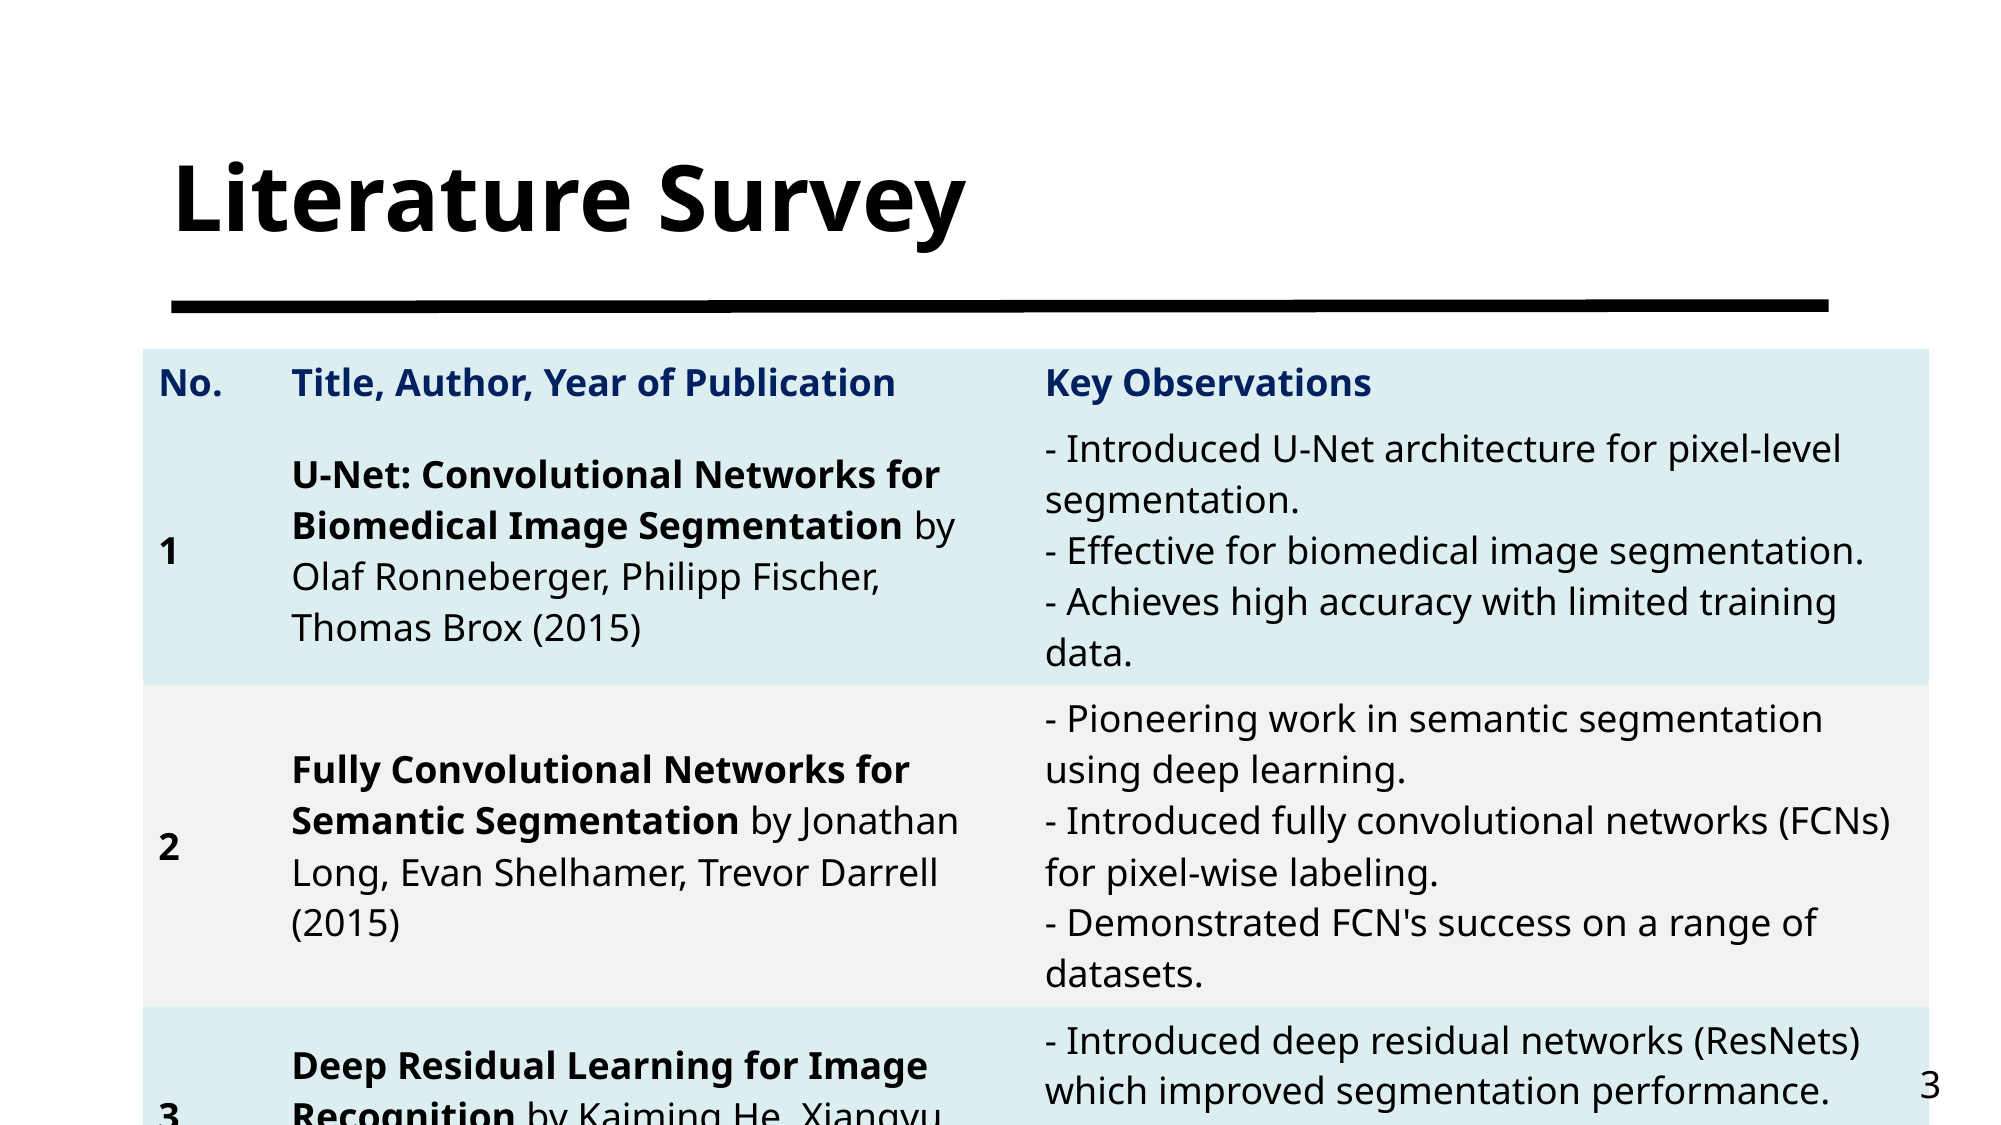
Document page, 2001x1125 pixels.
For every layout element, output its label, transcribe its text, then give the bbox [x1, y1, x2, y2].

title Literature Survey [171, 244, 1453, 349]
table_cell Deep Residual Learning for Image Recognition by Kaiming He, Xiangyu Zhang, Shaoqing Ren, Jian Sun (2016) [276, 1007, 1030, 1125]
table_header Title, Author, Year of Publication [276, 349, 1030, 415]
table_header Key Observations [1030, 349, 1929, 415]
table_header No. [143, 349, 276, 415]
text_box 3 [1904, 1053, 1982, 1114]
table_cell - Introduced deep residual networks (ResNets) which improved segmentation performance. - Helped in reducing the vanishing gradient problem in deep networks. [1030, 1007, 1929, 1125]
table_cell Fully Convolutional Networks for Semantic Segmentation by Jonathan Long, Evan Shelhamer, Trevor Darrell (2015) [276, 685, 1030, 1007]
table_cell U-Net: Convolutional Networks for Biomedical Image Segmentation by Olaf Ronneberger, Philipp Fischer, Thomas Brox (2015) [276, 415, 1030, 685]
table_cell 2 [143, 685, 276, 1007]
table_cell 3 [143, 1007, 276, 1125]
table_cell - Pioneering work in semantic segmentation using deep learning. - Introduced fully convolutional networks (FCNs) for pixel-wise labeling. - Demonstrated FCN's success on a range of datasets. [1030, 685, 1929, 1007]
table_cell - Introduced U-Net architecture for pixel-level segmentation. - Effective for biomedical image segmentation. - Achieves high accuracy with limited training data. [1030, 415, 1929, 685]
table_cell 1 [143, 415, 276, 685]
